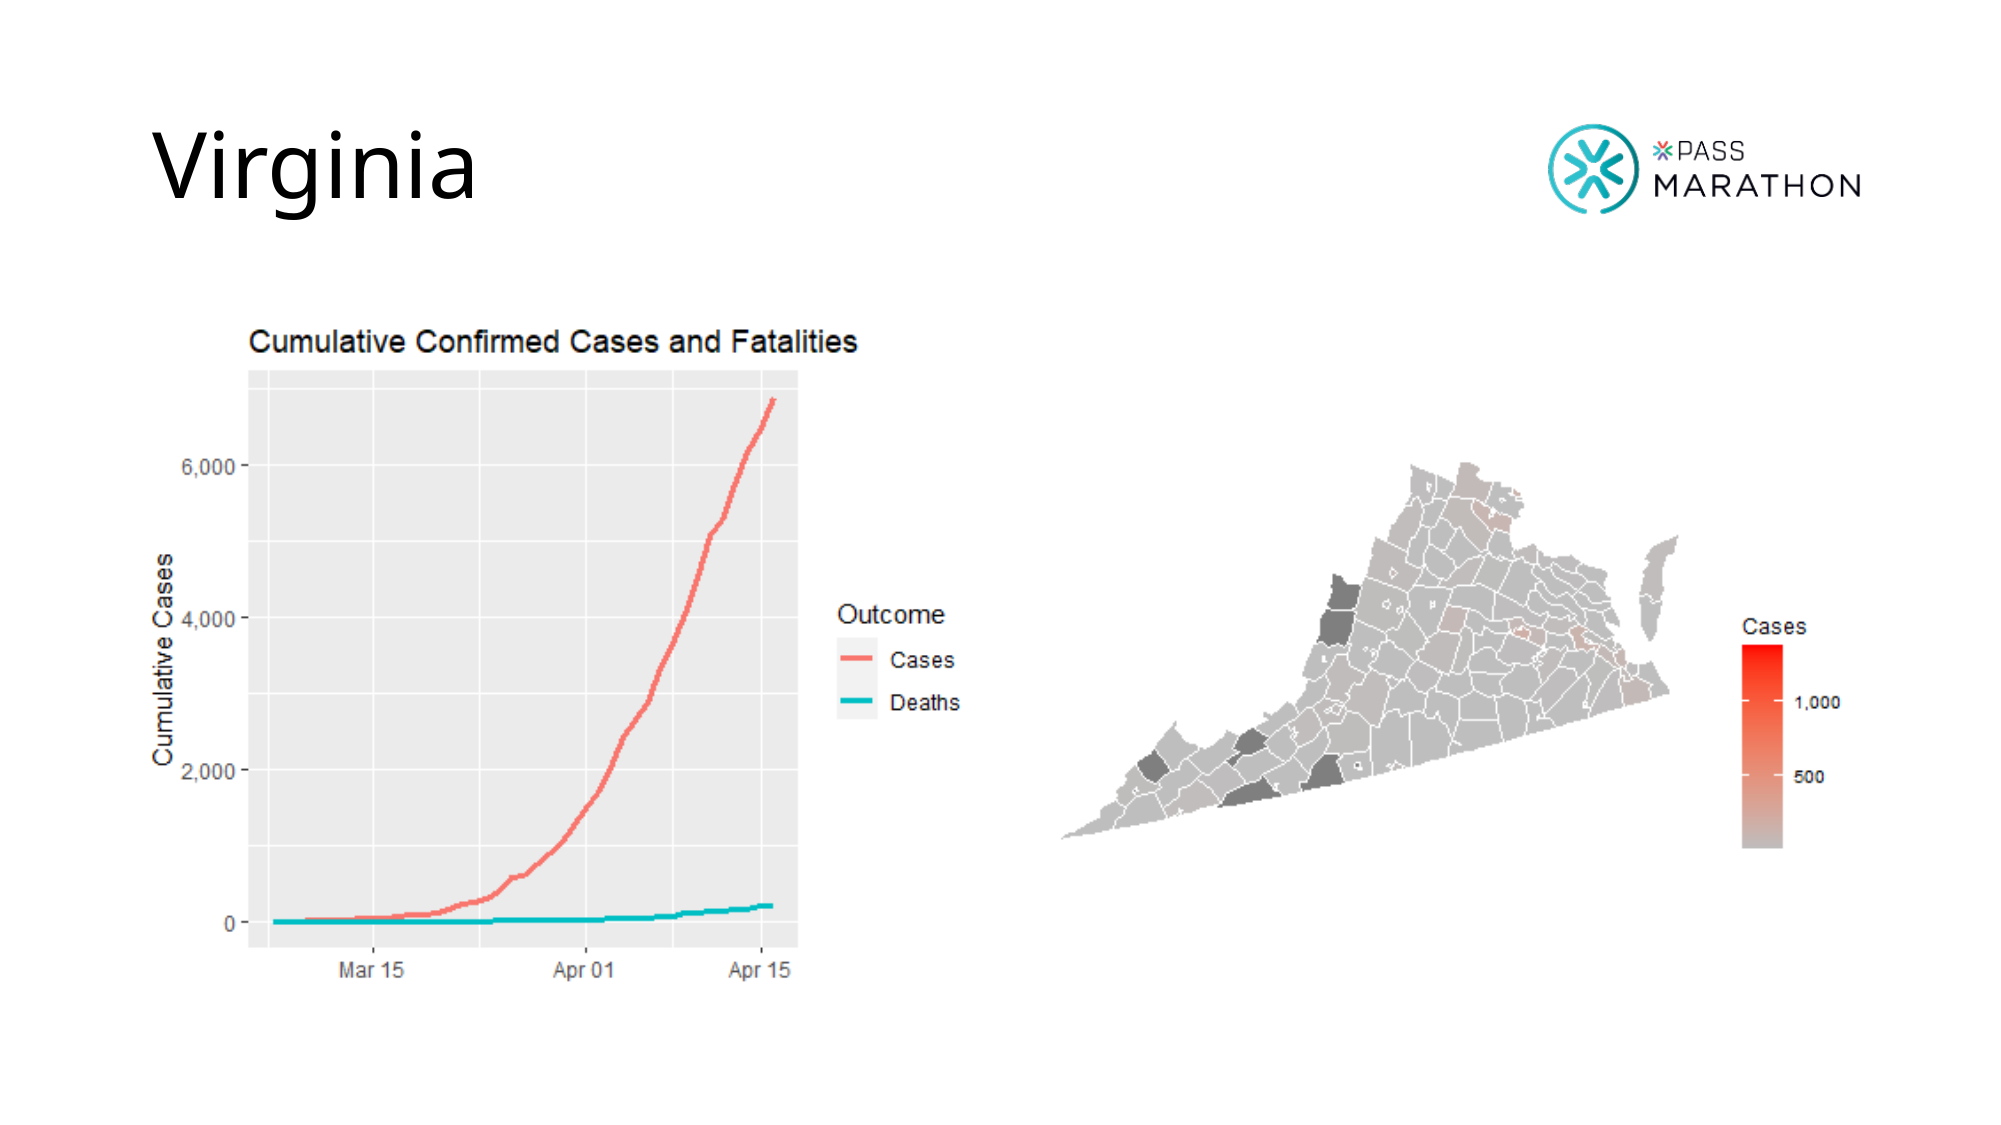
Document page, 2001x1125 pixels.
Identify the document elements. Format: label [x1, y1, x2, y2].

picture [1012, 314, 1863, 994]
title [137, 59, 1863, 278]
picture [137, 314, 988, 994]
